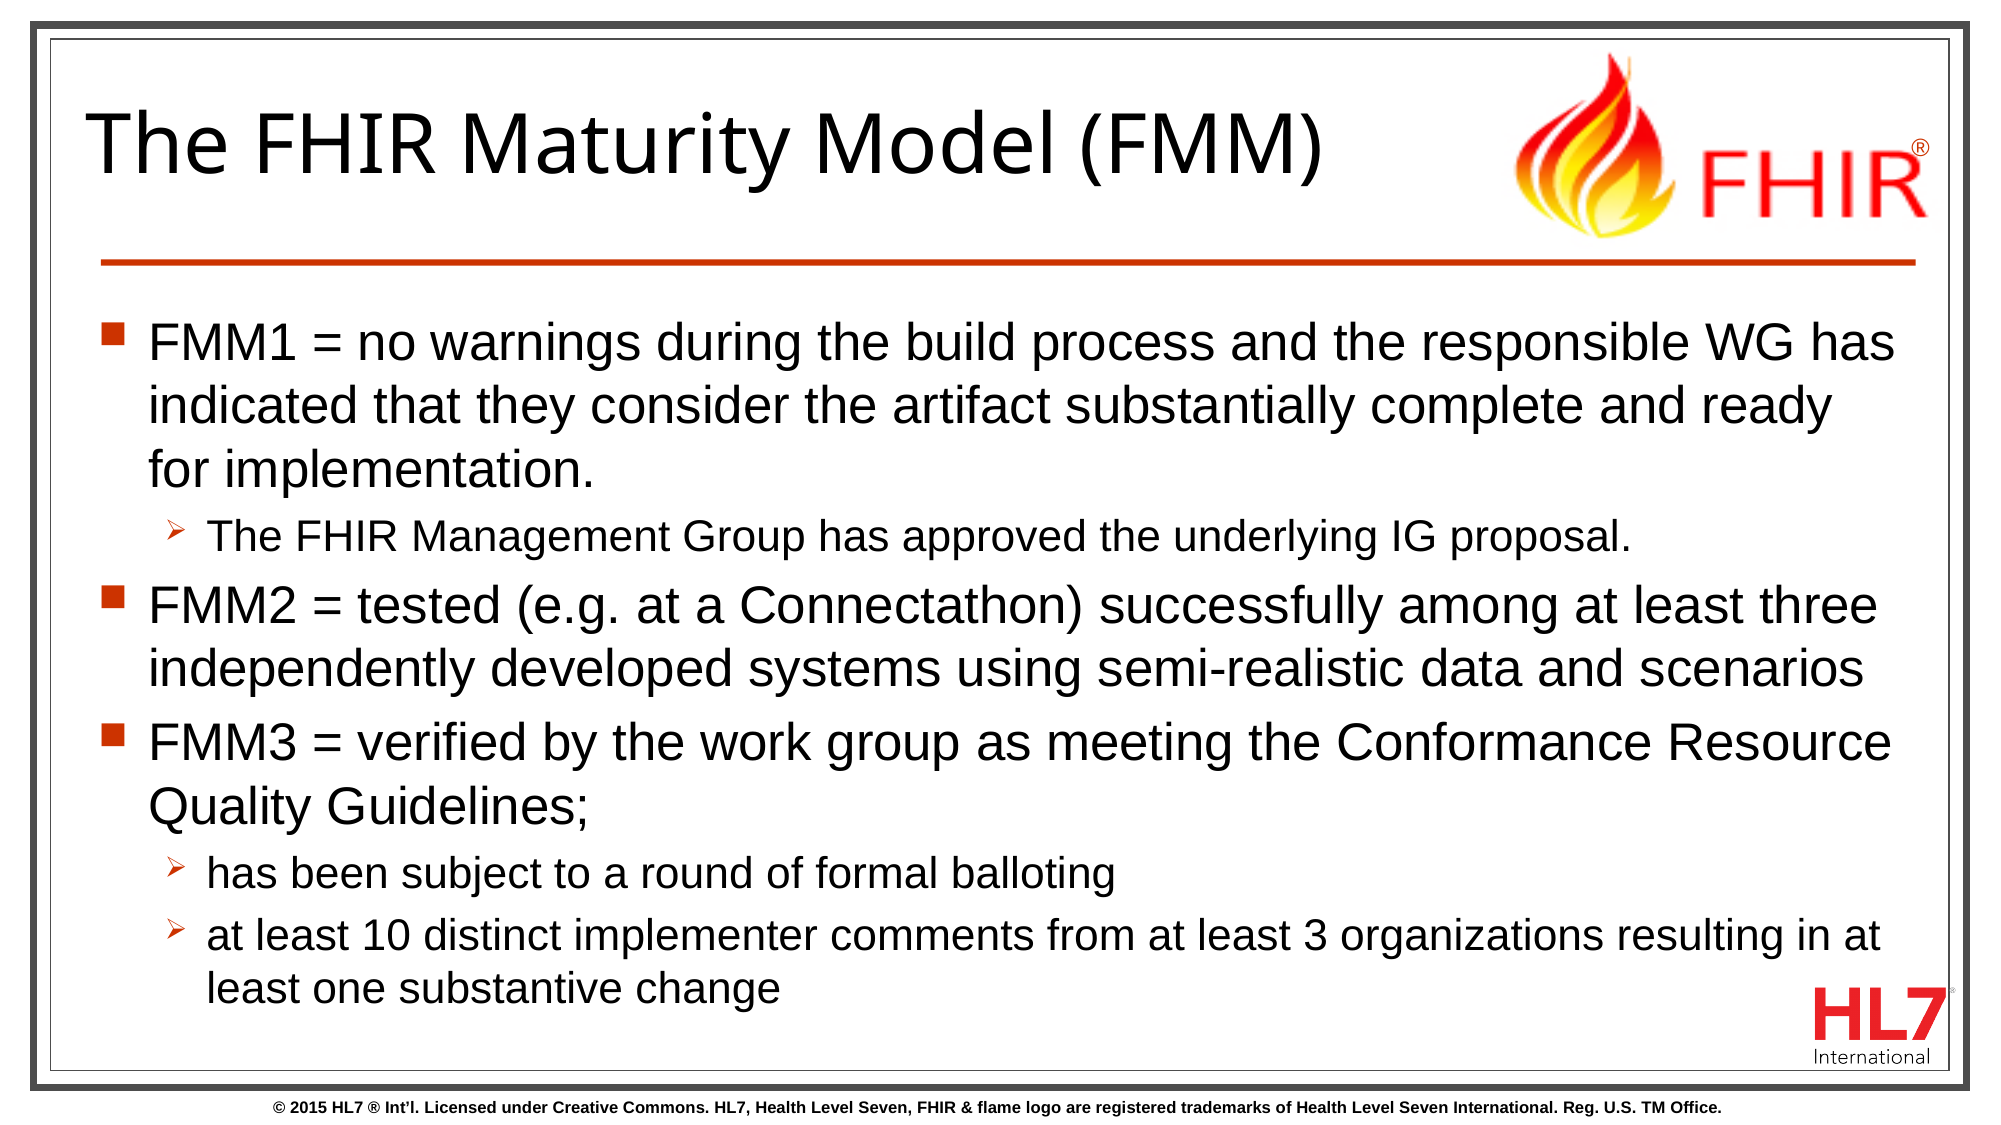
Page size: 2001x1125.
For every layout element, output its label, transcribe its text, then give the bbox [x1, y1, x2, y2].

list FMM1 = no warnings during the build process and the responsible WG has indicated that they consider the artifact substantially complete and ready for implementation. The FHIR Management Group has approved the underlying IG proposal. FMM2 = tested (e.g. at a Connectathon) successfully among at least three independently developed systems using semi-realistic data and scenarios FMM3 = verified by the work group as meeting the Conformance Resource Quality Guidelines; has been subject to a round of formal balloting at least 10 distinct implementer comments from at least 3 organizations resulting in at least one substantive change [83, 299, 1917, 1059]
picture [1498, 42, 1944, 249]
title The FHIR Maturity Model (FMM) [70, 54, 1504, 244]
picture [1771, 937, 1999, 1114]
